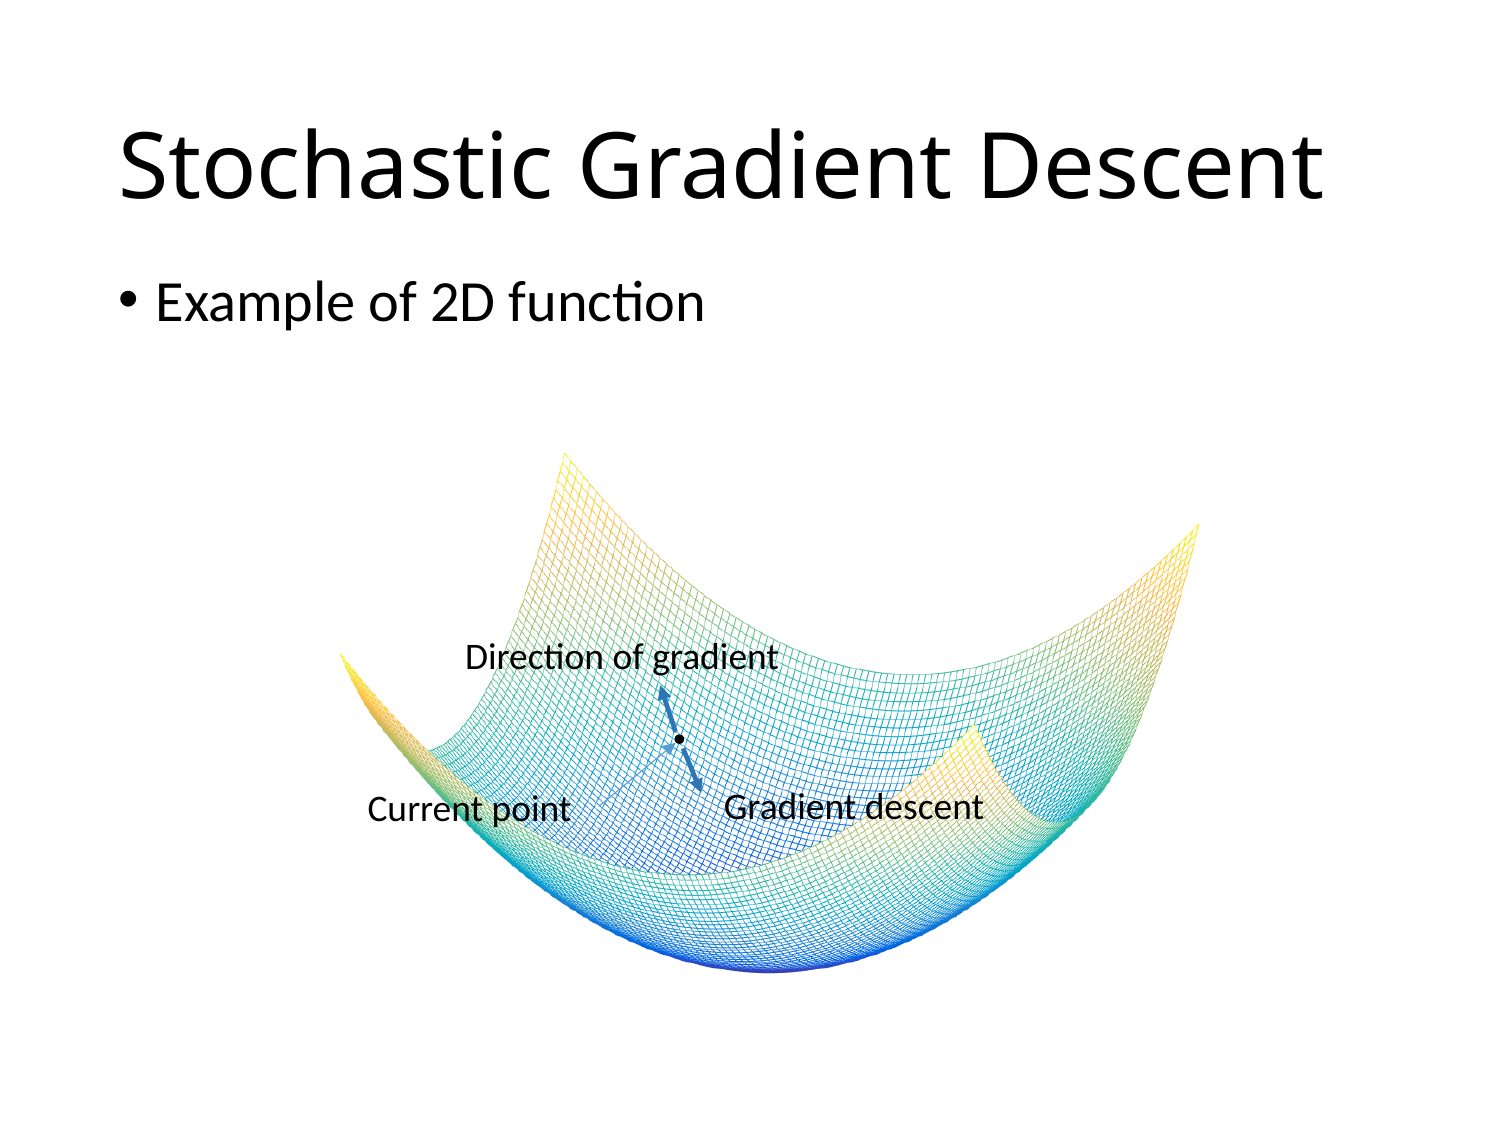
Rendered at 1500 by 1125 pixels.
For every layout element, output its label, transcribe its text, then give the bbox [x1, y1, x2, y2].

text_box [352, 624, 1009, 838]
picture [196, 394, 1304, 1010]
title Stochastic Gradient Descent [103, 59, 1397, 278]
